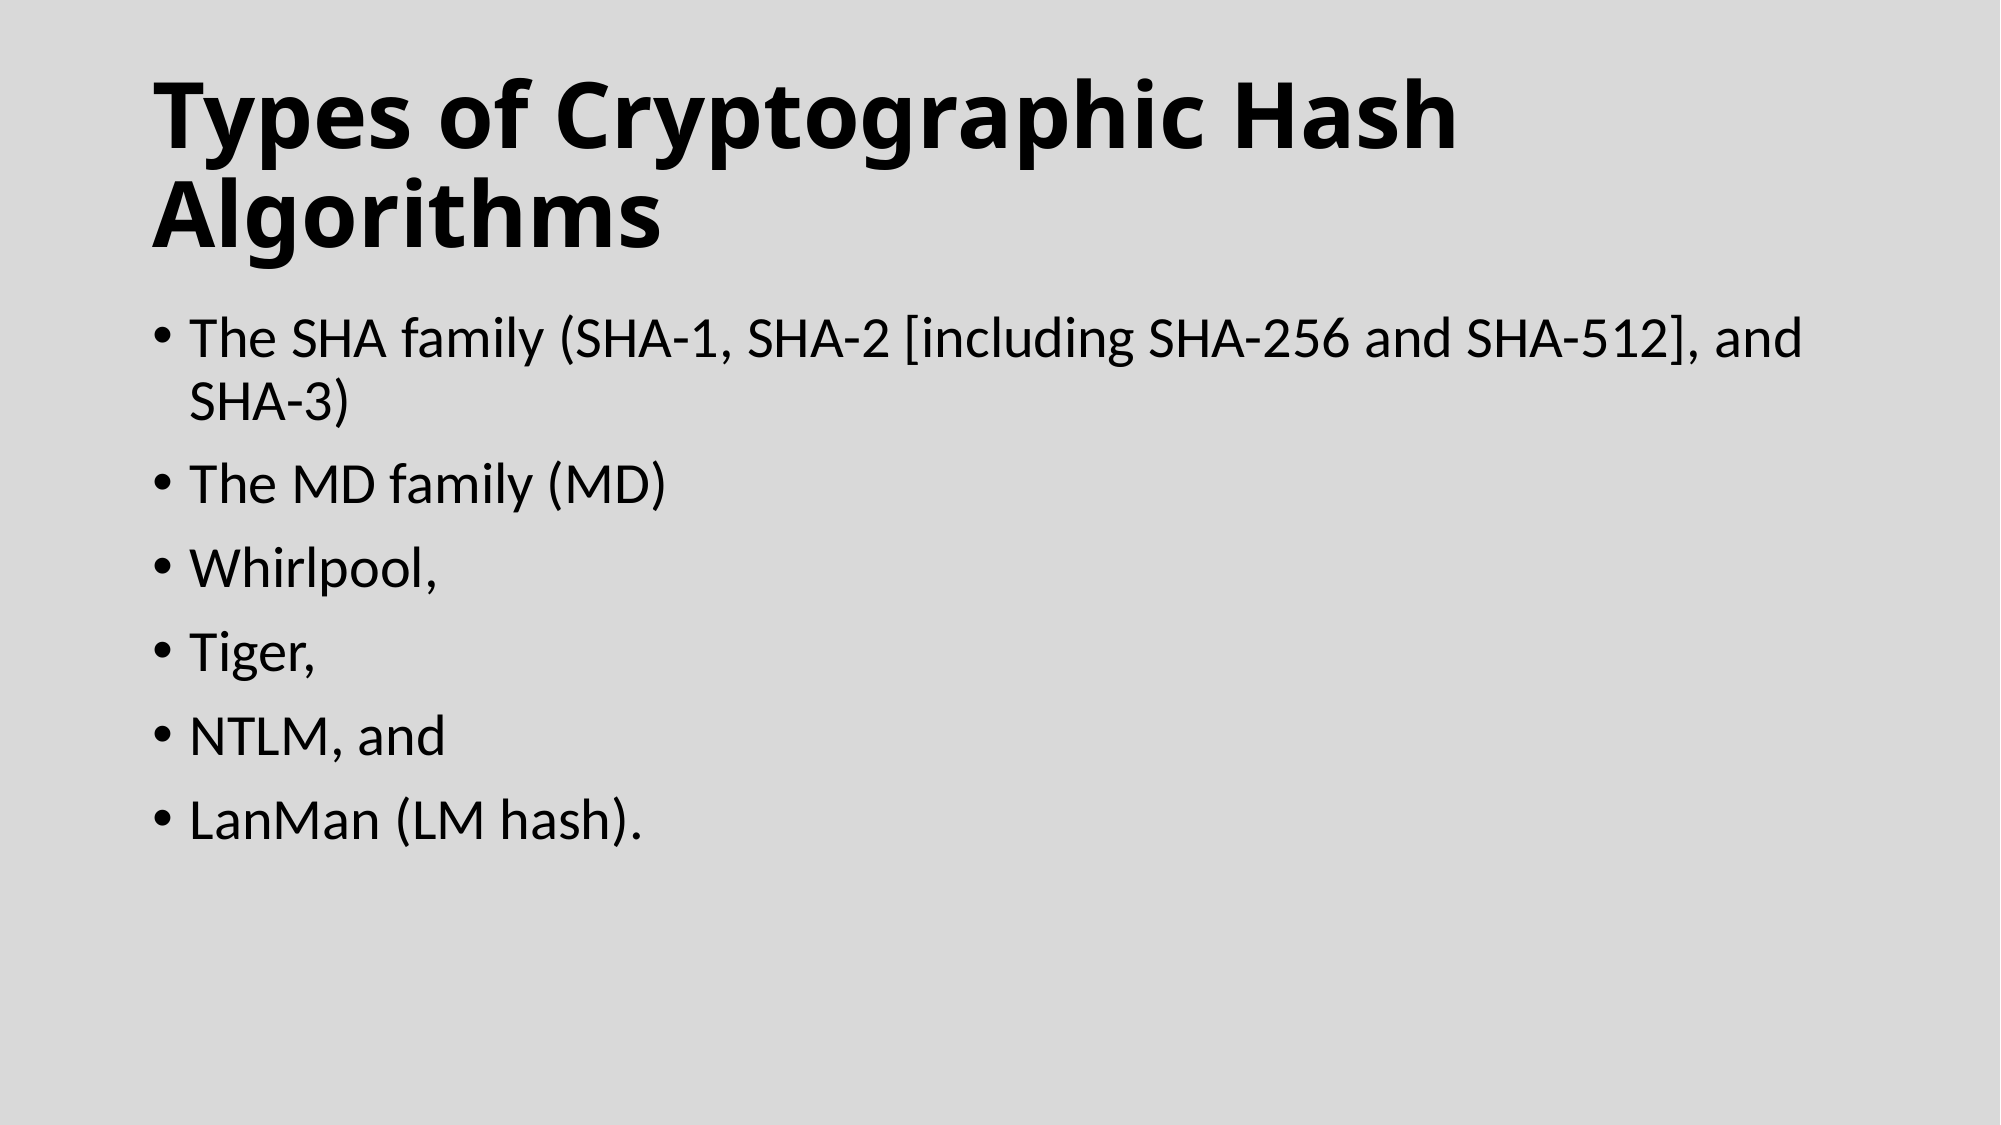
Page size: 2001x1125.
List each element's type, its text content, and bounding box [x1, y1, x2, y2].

list The SHA family (SHA-1, SHA-2 [including SHA-256 and SHA-512], and SHA-3) The MD family (MD) Whirlpool, Tiger, NTLM, and LanMan (LM hash). [137, 299, 1863, 1014]
title Types of Cryptographic Hash Algorithms [137, 59, 1863, 278]
